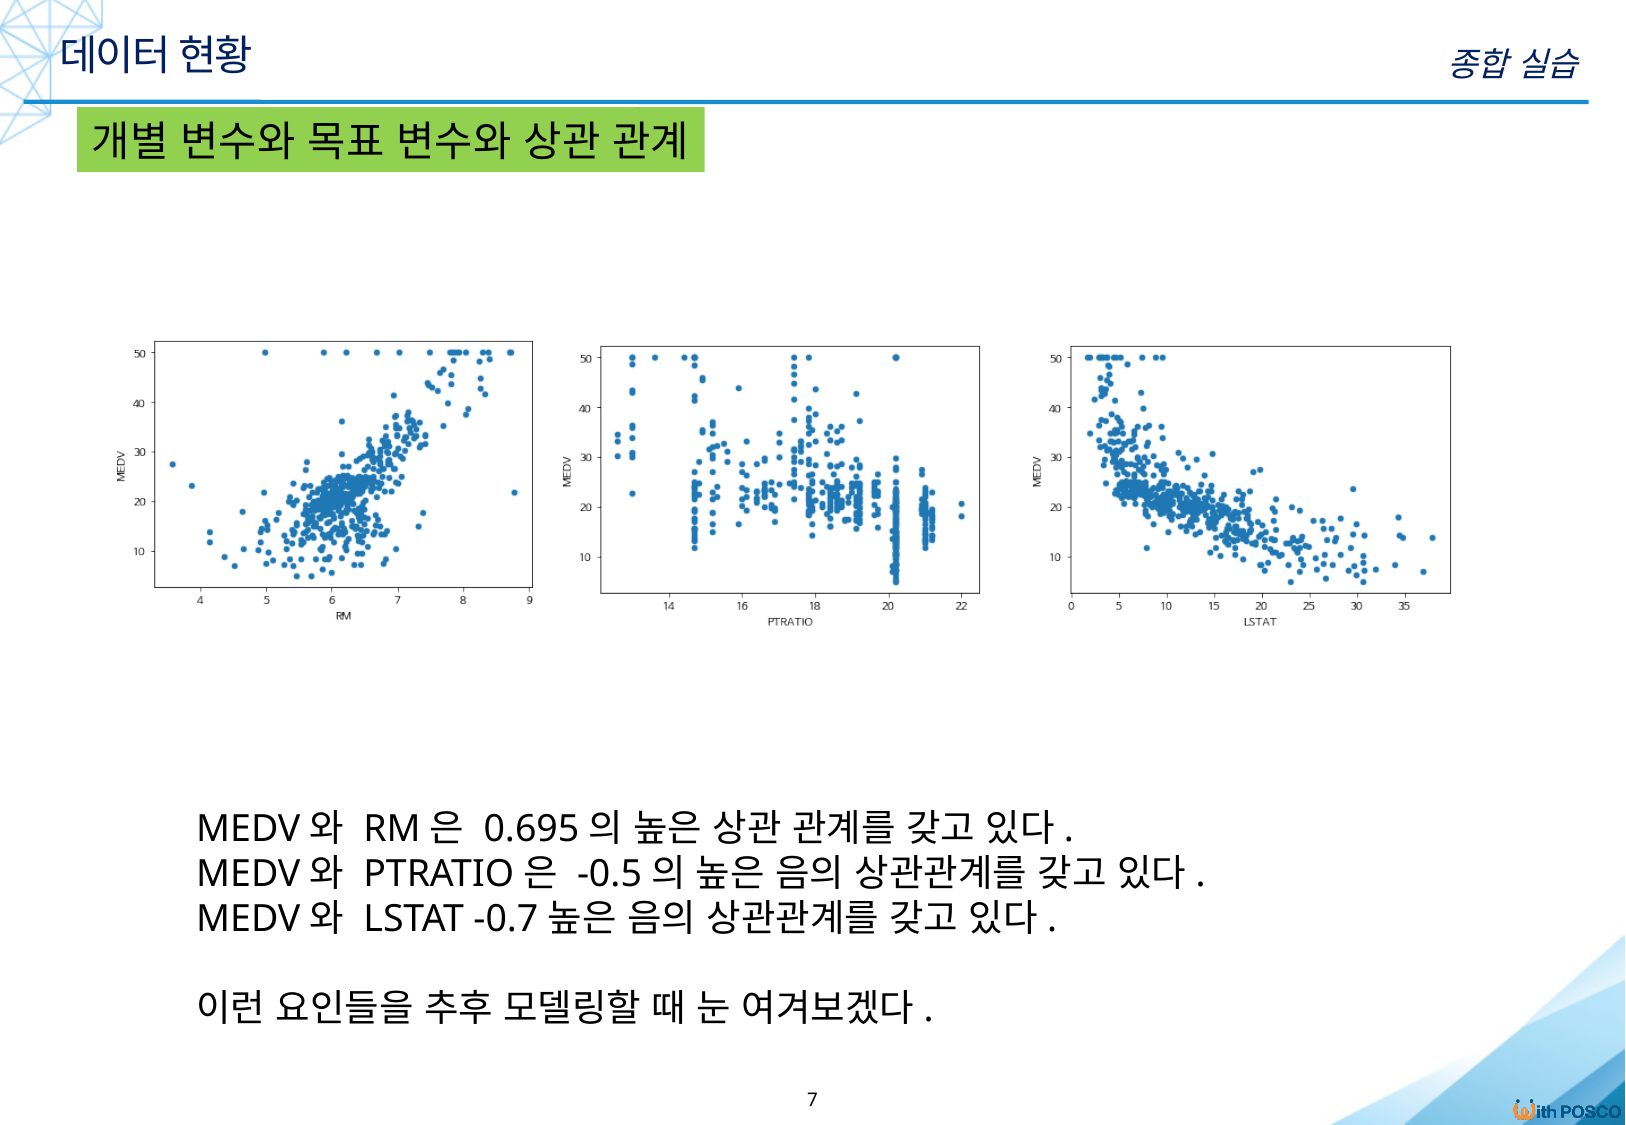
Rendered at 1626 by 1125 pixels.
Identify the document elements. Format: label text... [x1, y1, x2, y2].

text_box 개별 변수와 목표 변수와 상관 관계 [77, 107, 705, 172]
text_box MEDV와 RM은 0.695의 높은 상관 관계를 갖고 있다. MEDV와 PTRATIO은 -0.5의 높은 음의 상관관계를 갖고 있다. MEDV와 LSTAT -0.7높은 음의 상관관계를 갖고 있다. 이런 요인들을 추후 모델링할 때 눈 여겨보겠다. [181, 796, 1340, 1037]
text_box 종합 실습 [1321, 35, 1594, 81]
text_box 데이터 현황 [44, 21, 1321, 87]
picture [0, 0, 1625, 1125]
